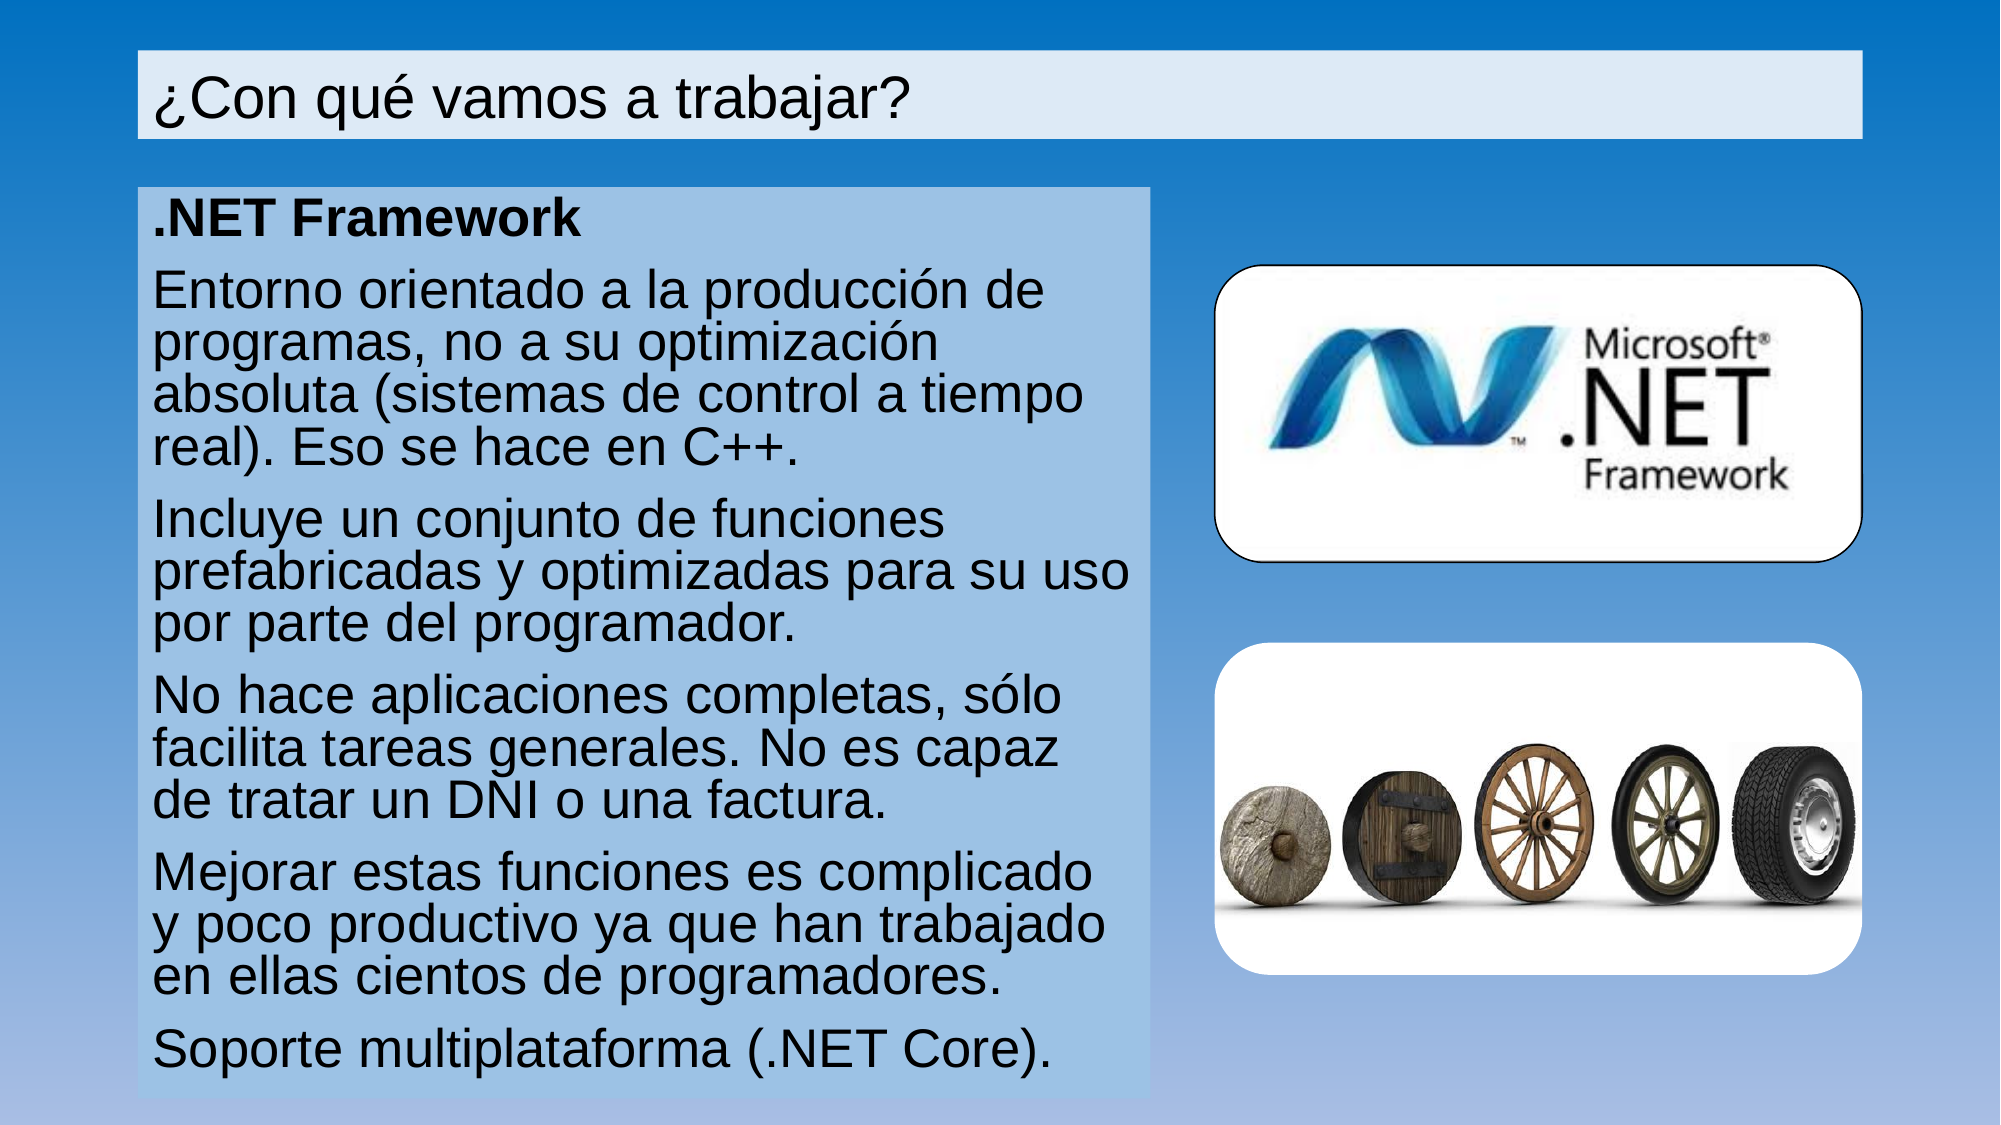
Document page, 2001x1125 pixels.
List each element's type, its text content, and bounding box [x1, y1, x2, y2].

title ¿Con qué vamos a trabajar? [137, 50, 1863, 139]
list .NET Framework Entorno orientado a la producción de programas, no a su optimización absoluta (sistemas de control a tiempo real). Eso se hace en C++. Incluye un conjunto de funciones prefabricadas y optimizadas para su uso por parte del programador. No hace aplicaciones completas, sólo facilita tareas generales. No es capaz de tratar un DNI o una factura. Mejorar estas funciones es complicado y poco productivo ya que han trabajado en ellas cientos de programadores. Soporte multiplataforma (.NET Core). [137, 187, 1151, 1099]
picture [1214, 642, 1863, 976]
picture [1214, 264, 1863, 563]
